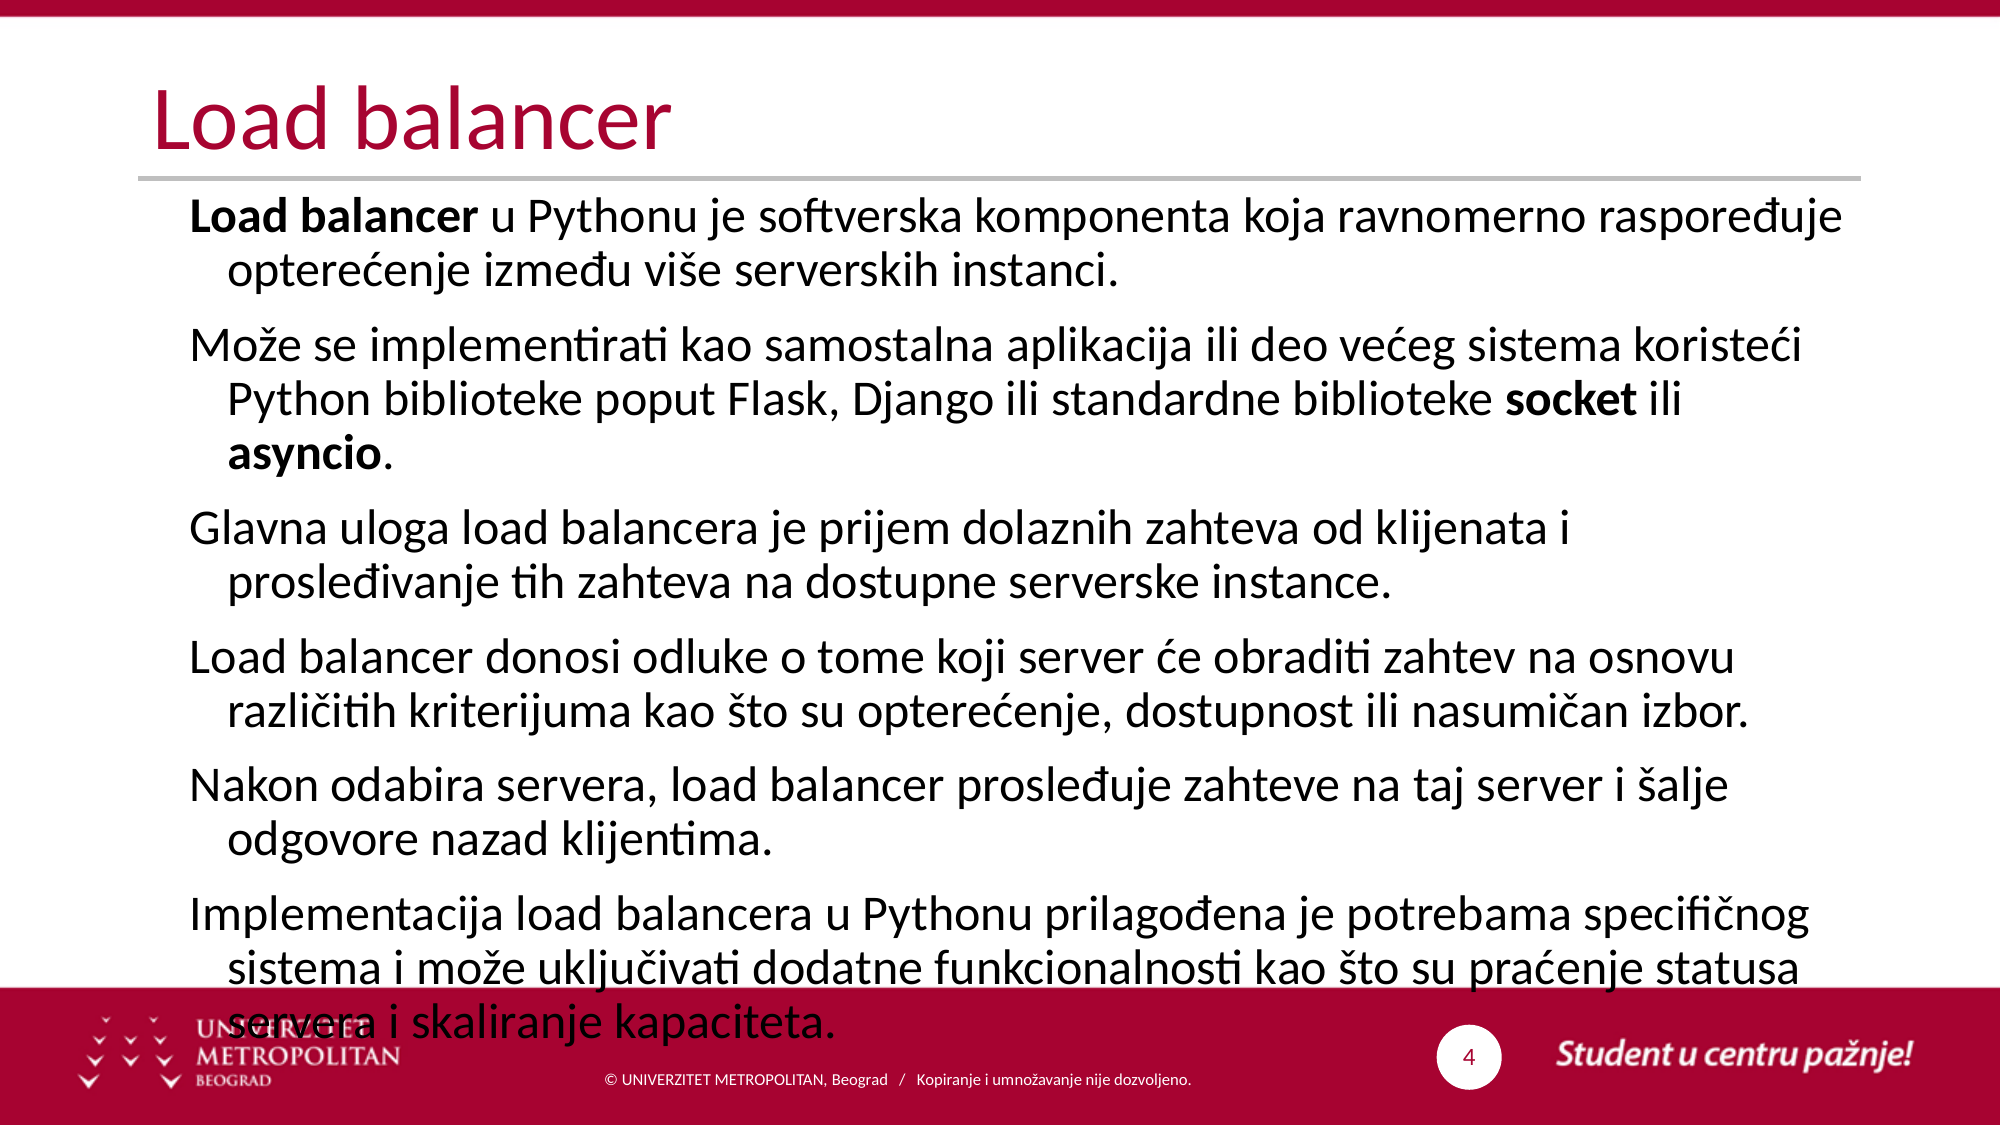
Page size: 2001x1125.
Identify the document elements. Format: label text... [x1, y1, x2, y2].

title Load balancer [137, 63, 1863, 182]
picture [0, 0, 2000, 1125]
list Load balancer u Pythonu je softverska komponenta koja ravnomerno raspoređuje opterećenje između više serverskih instanci. Može se implementirati kao samostalna aplikacija ili deo većeg sistema koristeći Python biblioteke poput Flask, Django ili standardne biblioteke socket ili asyncio. Glavna uloga load balancera je prijem dolaznih zahteva od klijenata i prosleđivanje tih zahteva na dostupne serverske instance. Load balancer donosi odluke o tome koji server će obraditi zahtev na osnovu različitih kriterijuma kao što su opterećenje, dostupnost ili nasumičan izbor. Nakon odabira servera, load balancer prosleđuje zahteve na taj server i šalje odgovore nazad klijentima. Implementacija load balancera u Pythonu prilagođena je potrebama specifičnog sistema i može uključivati dodatne funkcionalnosti kao što su praćenje statusa servera i skaliranje kapaciteta. [137, 182, 1863, 896]
